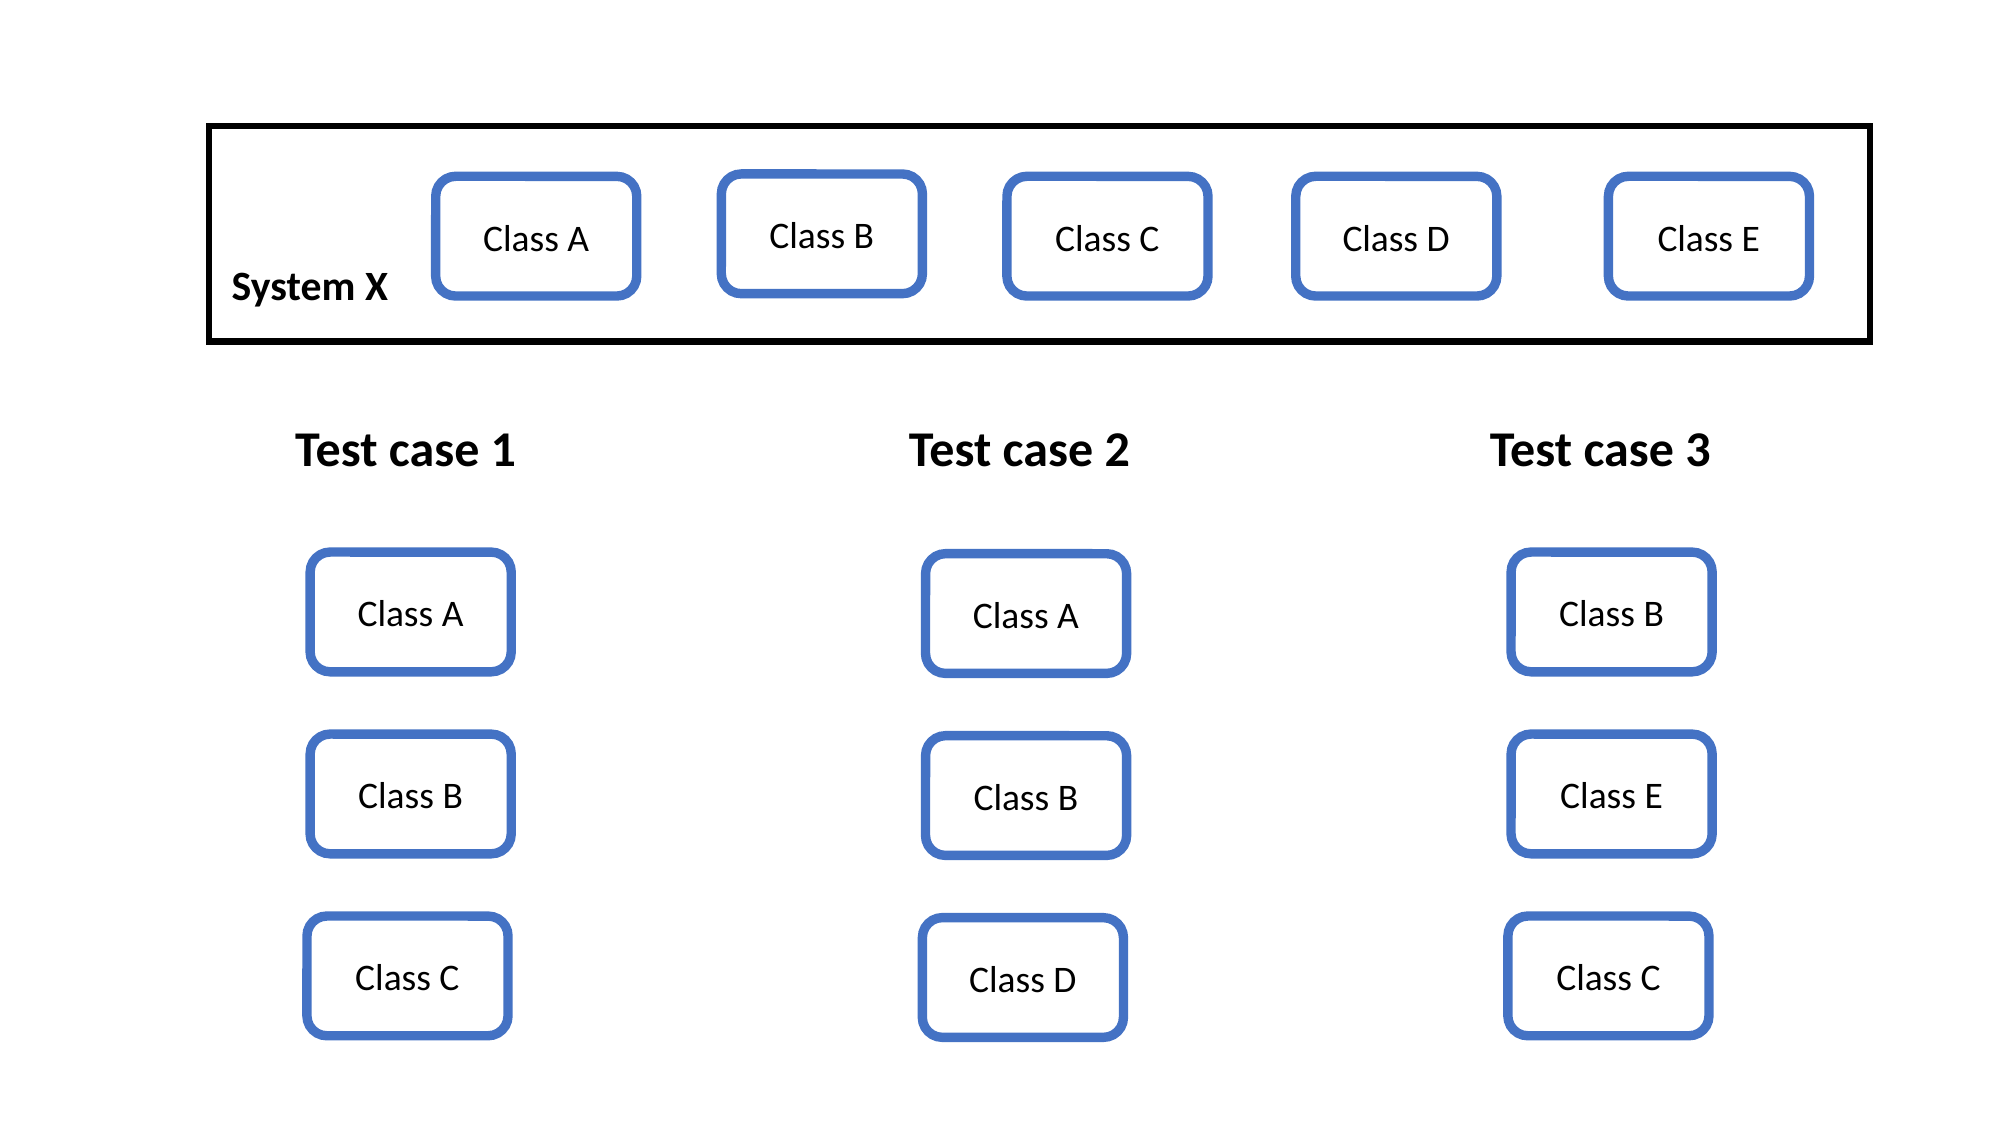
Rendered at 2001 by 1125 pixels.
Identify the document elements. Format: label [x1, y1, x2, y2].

text_box [1473, 408, 1728, 1036]
text_box [893, 408, 1147, 1038]
text_box [209, 126, 1871, 342]
text_box [279, 408, 533, 1036]
